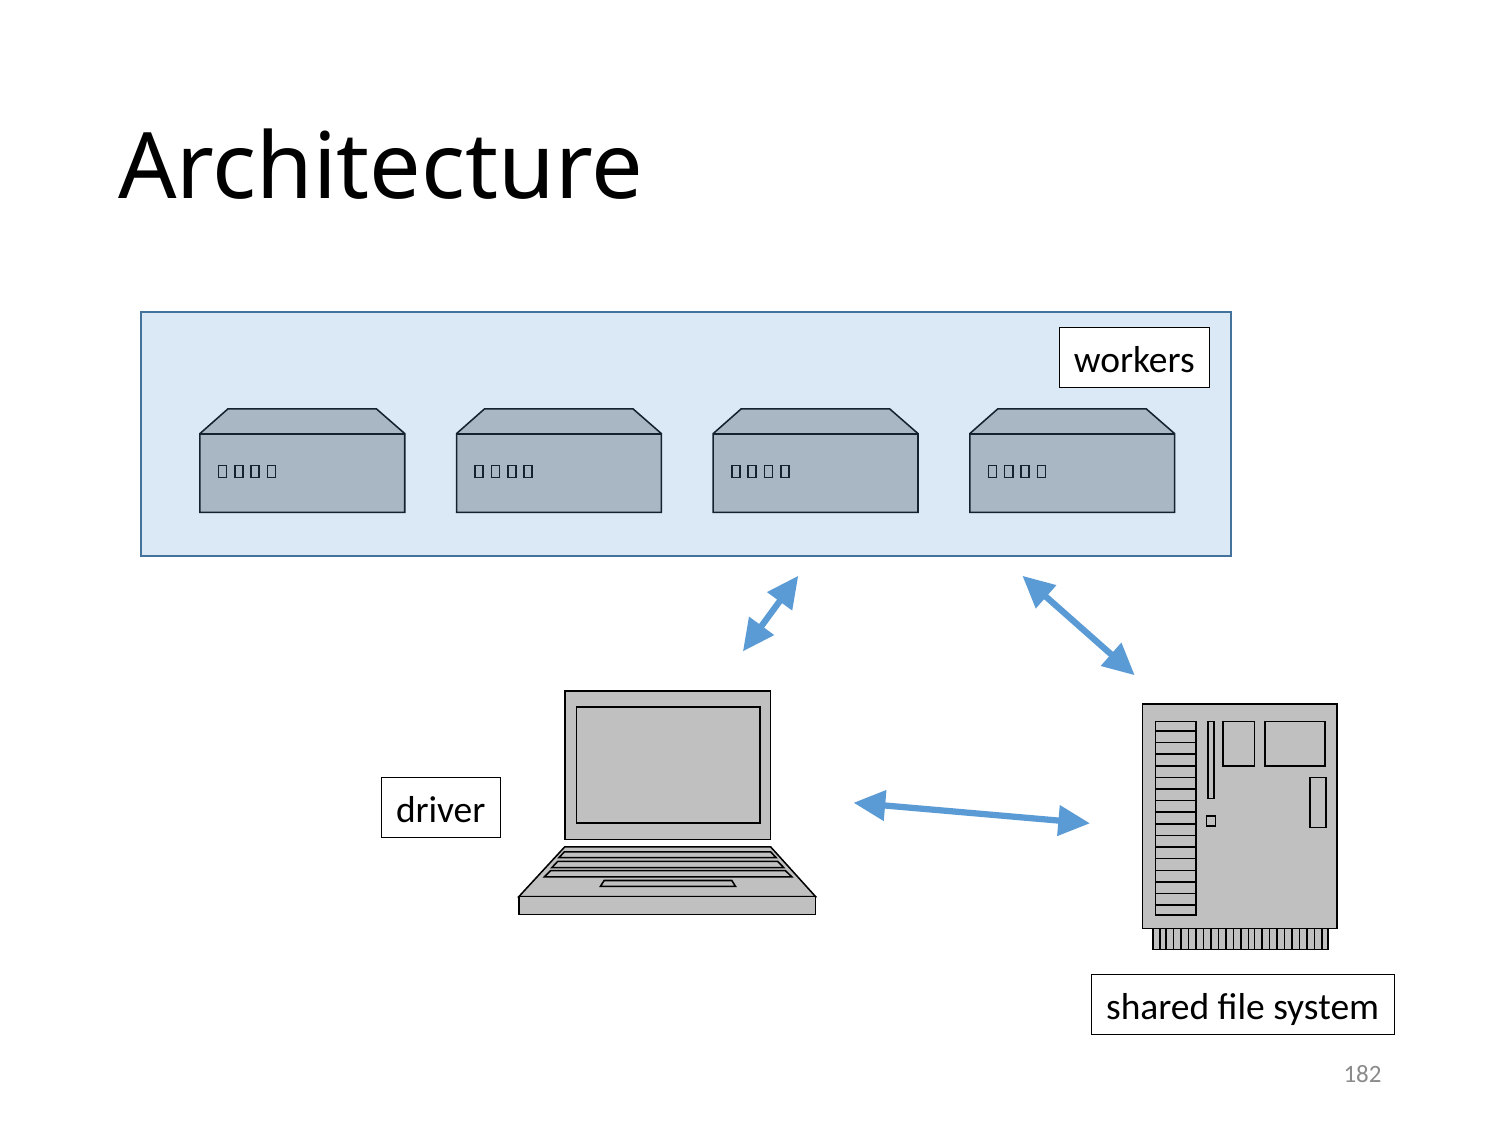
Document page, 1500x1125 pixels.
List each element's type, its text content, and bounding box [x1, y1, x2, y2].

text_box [743, 576, 799, 652]
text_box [1022, 576, 1135, 675]
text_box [853, 802, 1090, 824]
title Architecture [103, 59, 1397, 278]
slide_number 182 [1059, 1042, 1397, 1103]
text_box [141, 311, 1231, 556]
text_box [380, 691, 816, 915]
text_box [1089, 703, 1397, 1035]
